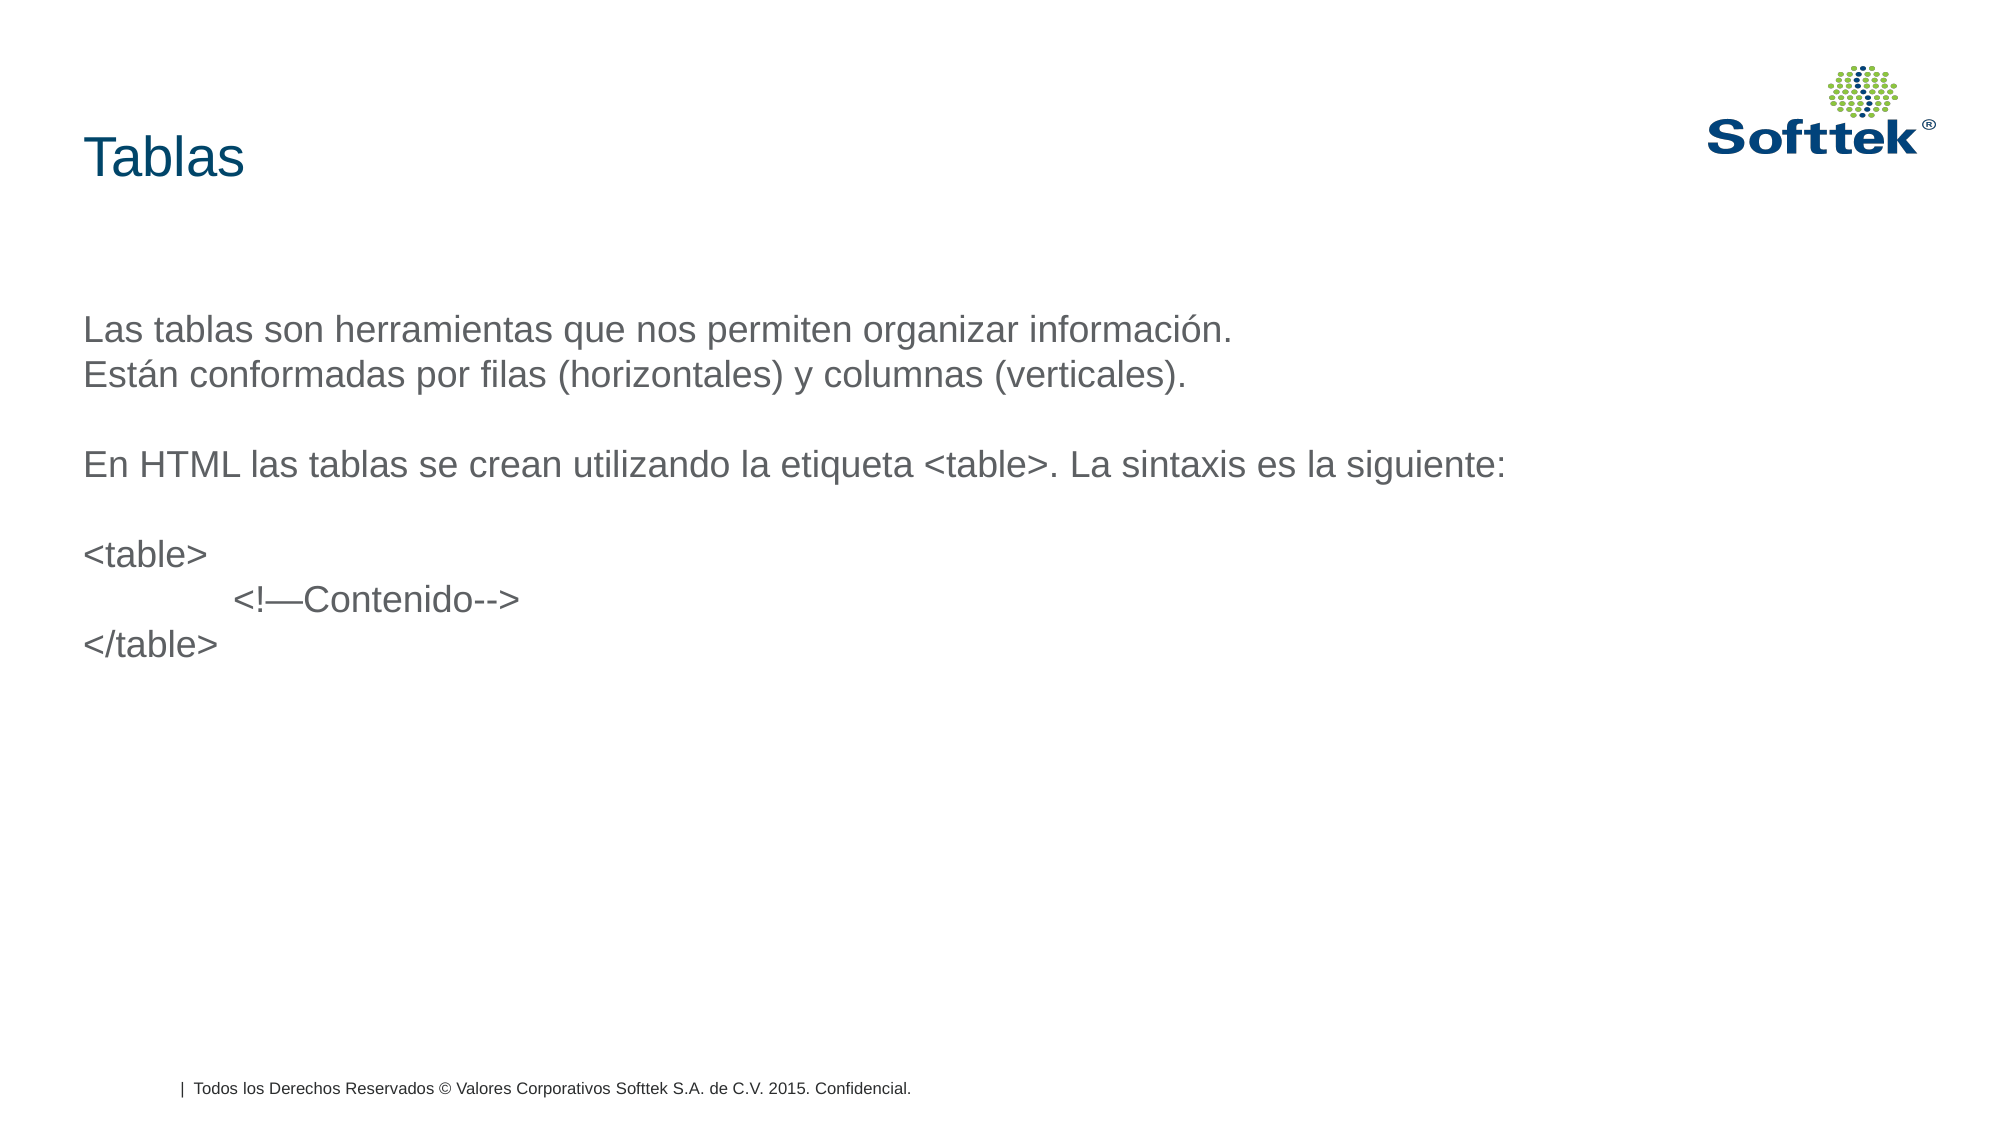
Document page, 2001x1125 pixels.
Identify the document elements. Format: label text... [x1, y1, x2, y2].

title Tablas [68, 97, 1932, 290]
picture [1708, 66, 1936, 154]
list Las tablas son herramientas que nos permiten organizar información. Están conformadas por filas (horizontales) y columnas (verticales). En HTML las tablas se crean utilizando la etiqueta <table>. La sintaxis es la siguiente: <table> <!—Contenido--> </table> [68, 290, 1932, 1000]
